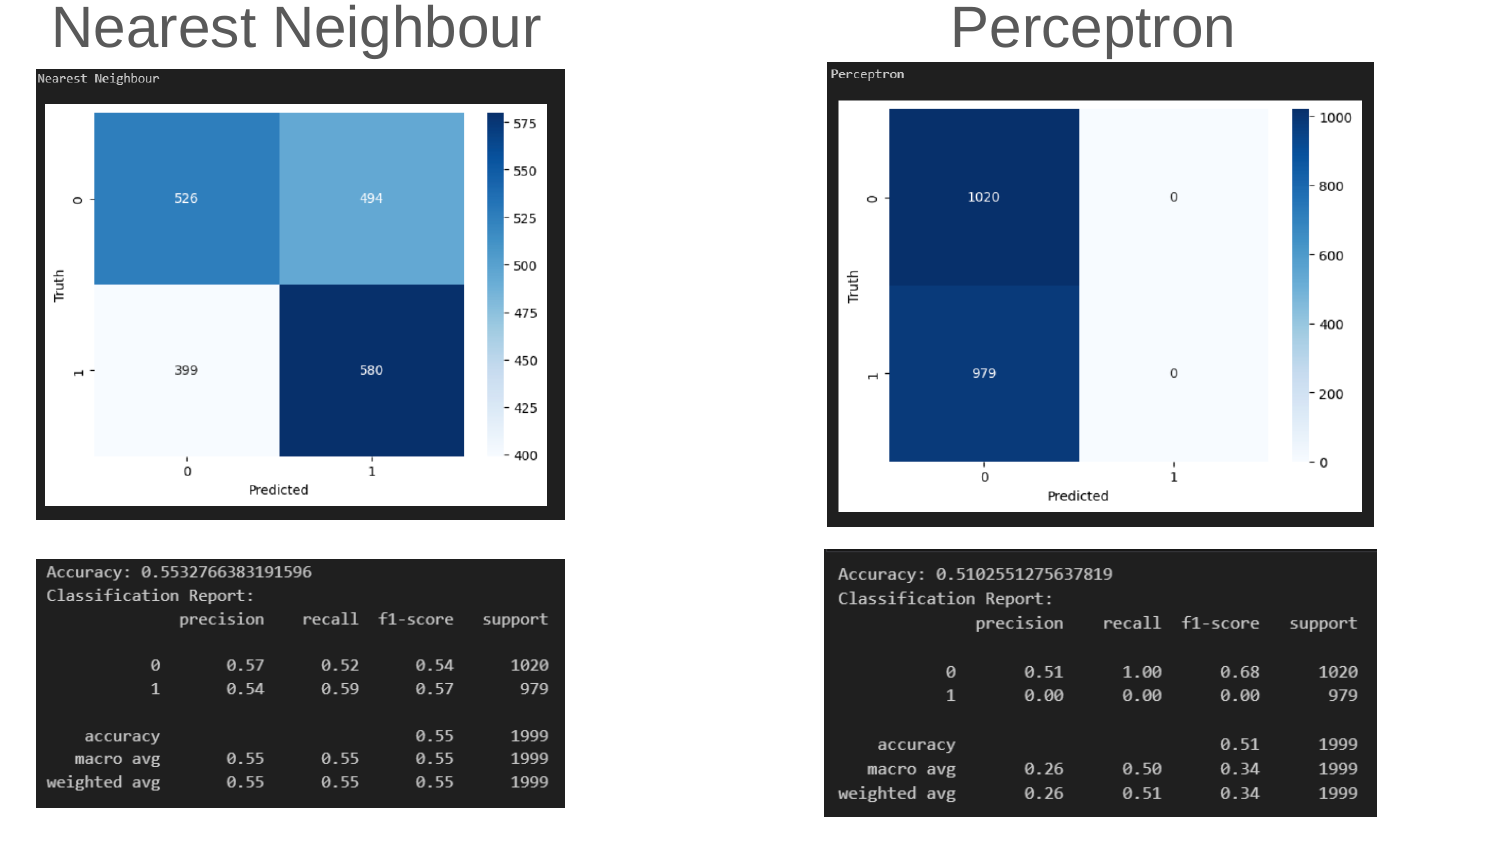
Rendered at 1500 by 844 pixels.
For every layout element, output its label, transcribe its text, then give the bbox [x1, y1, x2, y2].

picture [827, 62, 1374, 527]
text_box Perceptron [935, 0, 1500, 125]
picture [36, 69, 565, 521]
picture [36, 558, 565, 808]
text_box Nearest Neighbour [36, 0, 698, 256]
picture [823, 549, 1377, 818]
